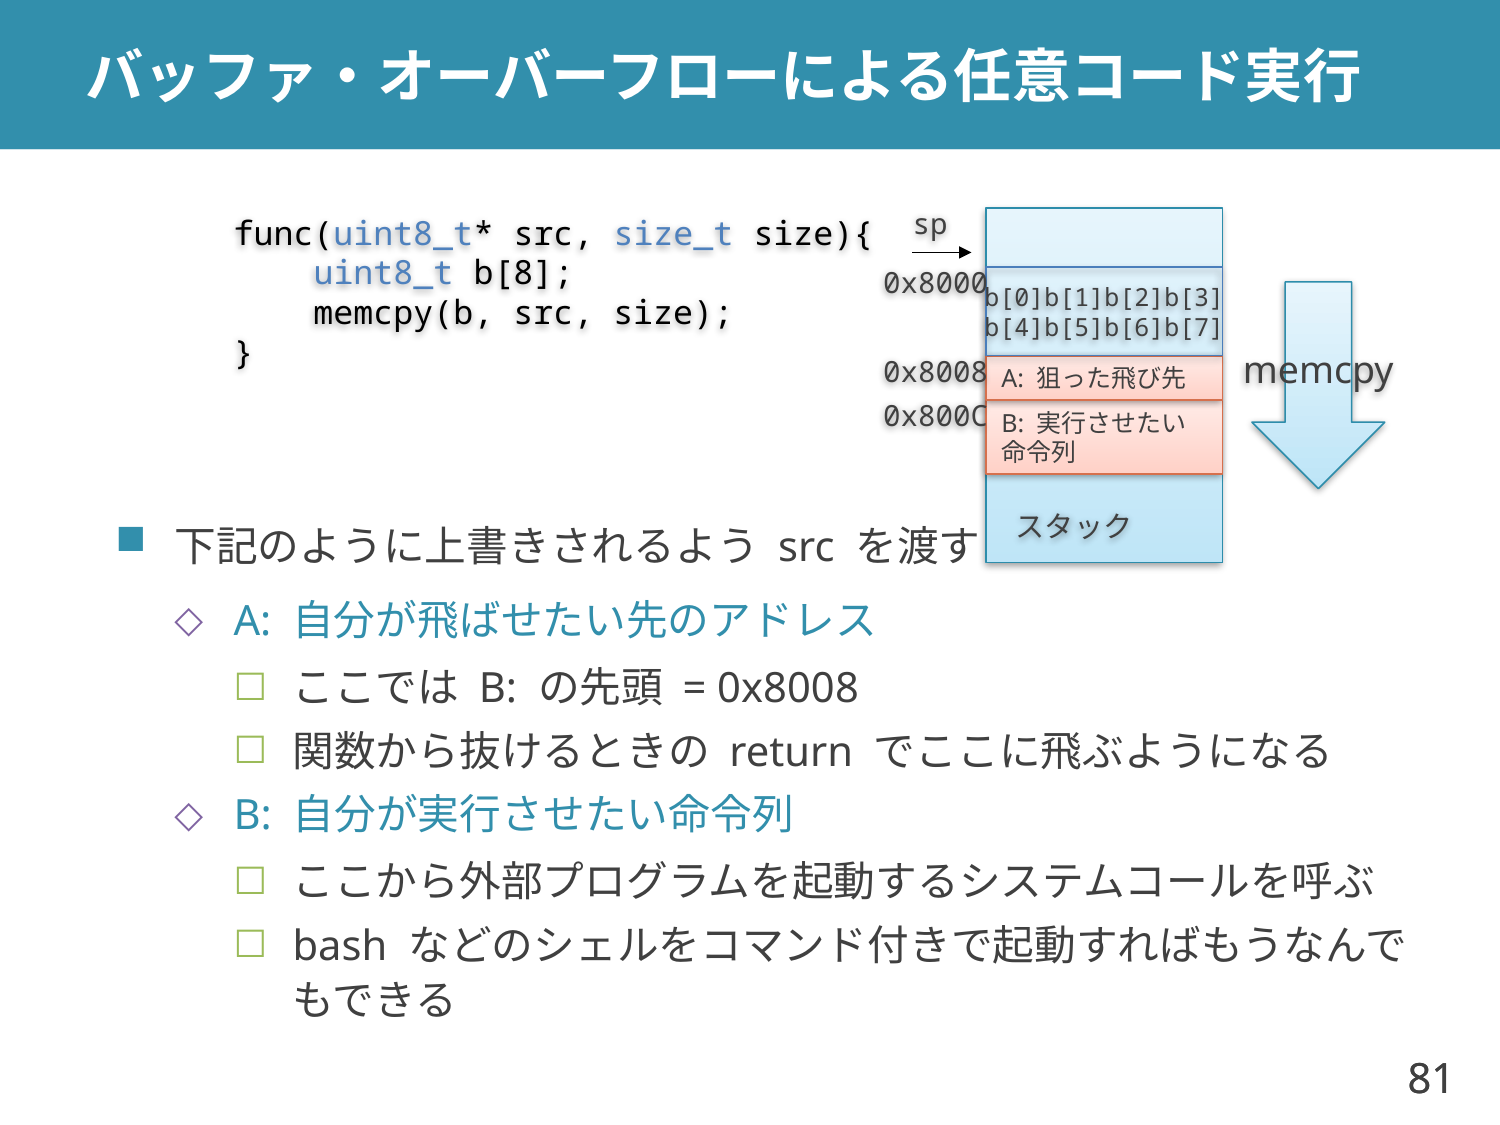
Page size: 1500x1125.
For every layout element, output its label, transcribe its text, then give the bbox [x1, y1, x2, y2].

text_box func(uint8_t* src, size_t size){ uint8_t b[8]; memcpy(b, src, size); } [218, 237, 322, 386]
title バッファ・オーバーフローによる任意コード実行 [70, 0, 1500, 150]
text_box memcpy [1251, 281, 1386, 490]
text_box A: 狙った飛び先 [985, 362, 1223, 401]
text_box 0x8000 [867, 266, 972, 297]
text_box 0x8008 [867, 355, 972, 386]
text_box sp [897, 207, 960, 238]
text_box スタック [1000, 503, 1179, 548]
text_box [985, 479, 1223, 563]
text_box b[0]b[1]b[2]b[3] b[4]b[5]b[6]b[7] [985, 266, 1223, 356]
text_box [985, 207, 1223, 266]
text_box 0x800C [867, 399, 972, 430]
text_box B: 実行させたい 命令列 [985, 406, 1223, 475]
list 下記のように上書きされるよう src を渡す A: 自分が飛ばせたい先のアドレス ここでは B: の先頭 = 0x8008 関数から抜けるときの return でここに飛ぶようになる B: 自分が実行させたい命令列 ここから外部プログラムを起動するシステムコールを呼ぶ bash などのシェルをコマンド付きで起動すればもうなんでもできる [100, 503, 1459, 1036]
